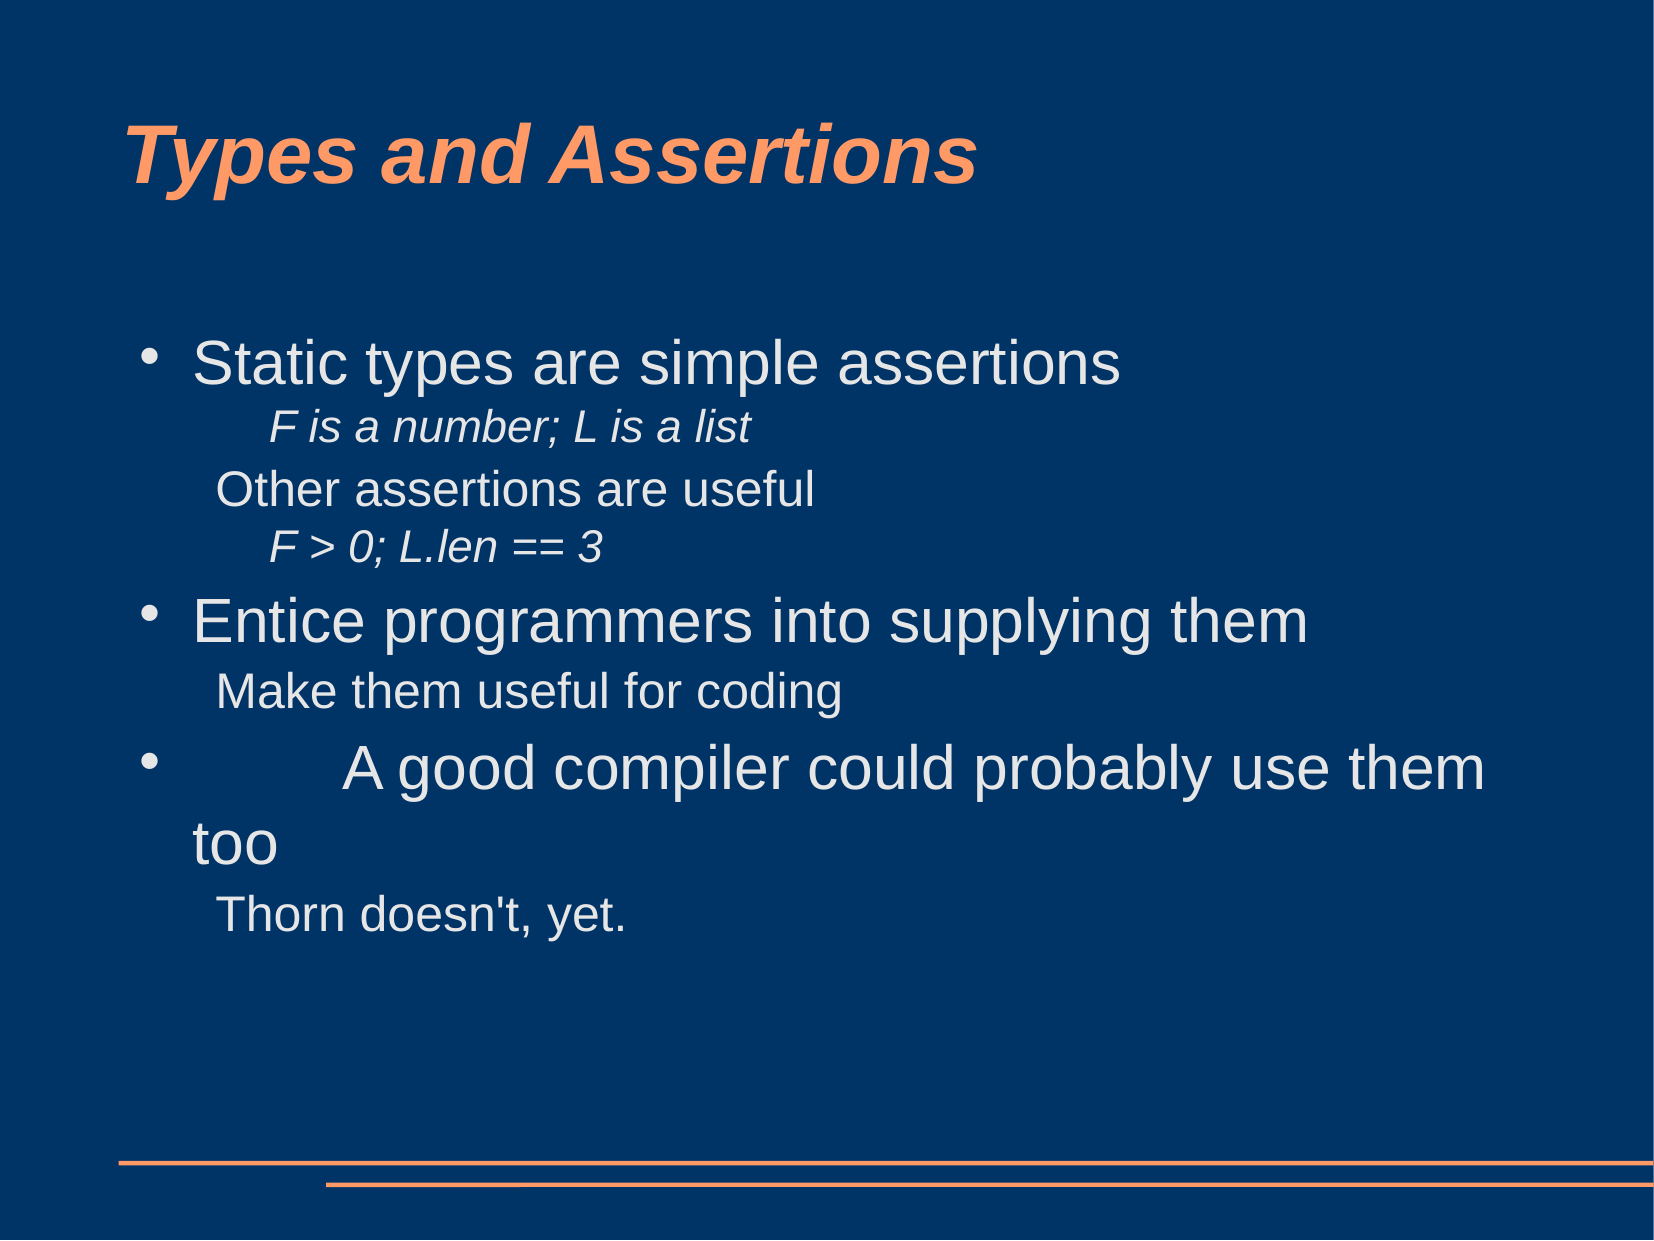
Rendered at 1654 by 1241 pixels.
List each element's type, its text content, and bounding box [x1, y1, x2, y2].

list Static types are simple assertions F is a number; L is a list Other assertions are useful F > 0; L.len == 3 Entice programmers into supplying them Make them useful for coding A good compiler could probably use them too Thorn doesn't, yet. [121, 321, 1561, 1132]
title Types and Assertions [121, 46, 1534, 254]
